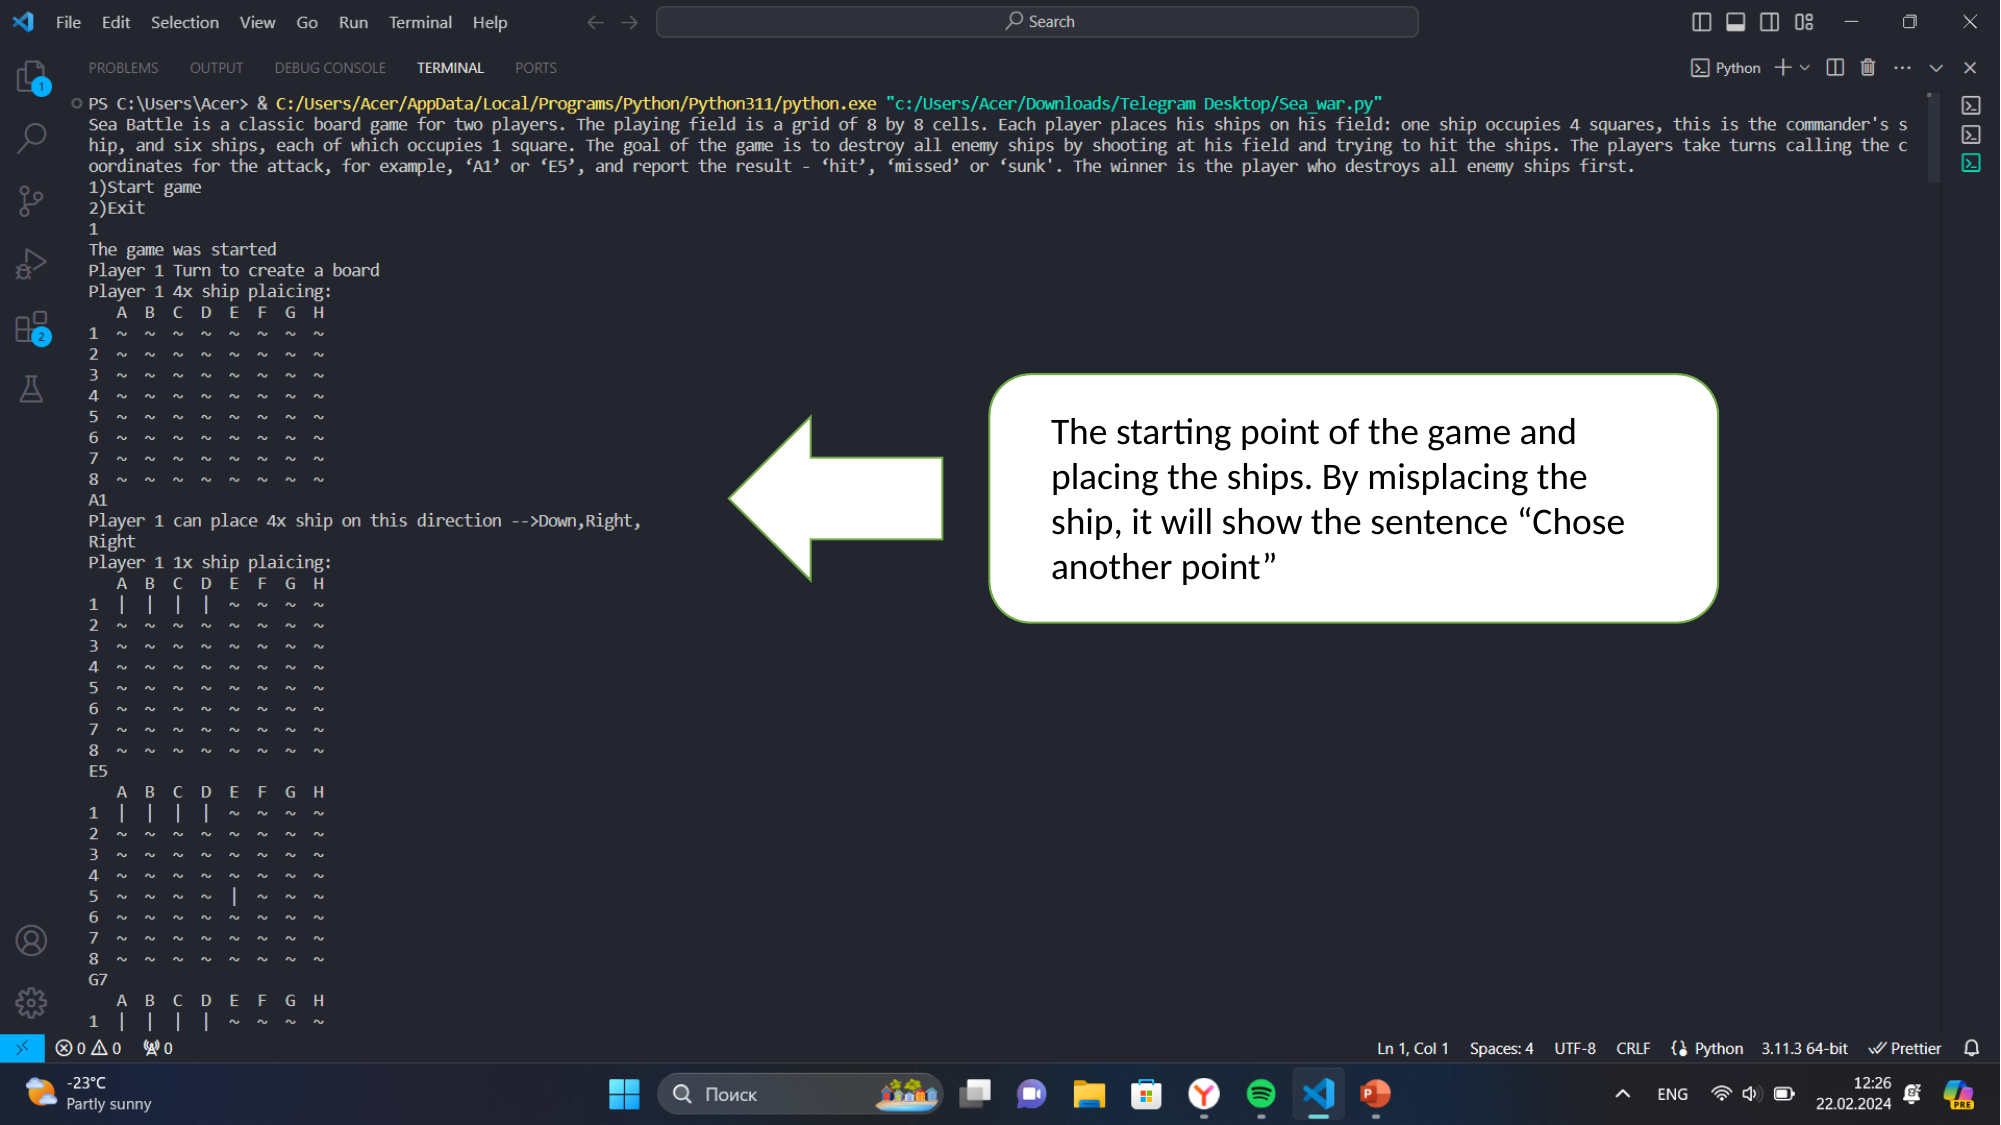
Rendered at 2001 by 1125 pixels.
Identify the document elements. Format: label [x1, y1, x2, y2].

list [0, 0, 2000, 1125]
